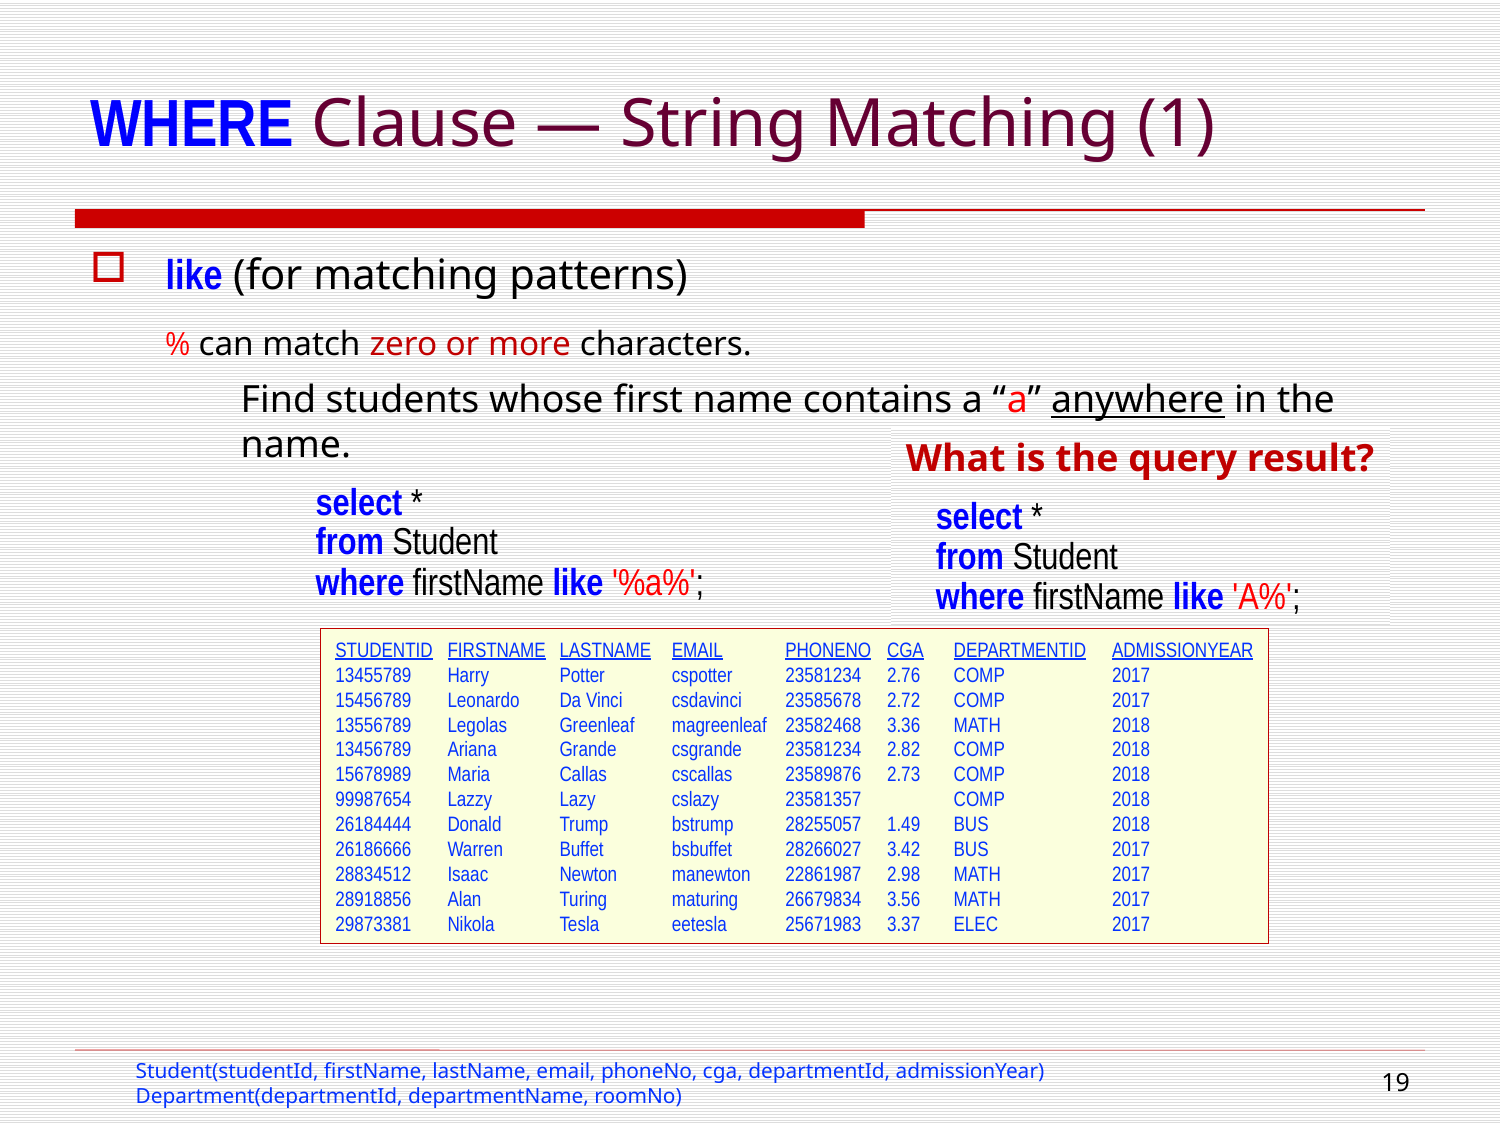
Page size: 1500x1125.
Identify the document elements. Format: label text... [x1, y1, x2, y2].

text_box STUDENTID FIRSTNAME LASTNAME EMAIL PHONENO CGA DEPARTMENTID ADMISSIONYEAR 13455789 Harry Potter cspotter 23581234 2.76 COMP 2017 15456789 Leonardo Da Vinci csdavinci 23585678 2.72 COMP 2017 13556789 Legolas Greenleaf magreenleaf 23582468 3.36 MATH 2018 13456789 Ariana Grande csgrande 23581234 2.82 COMP 2018 15678989 Maria Callas cscallas 23589876 2.73 COMP 2018 99987654 Lazzy Lazy cslazy 23581357 COMP 2018 26184444 Donald Trump bstrump 28255057 1.49 BUS 2018 26186666 Warren Buffet bsbuffet 28266027 3.42 BUS 2017 28834512 Isaac Newton manewton 22861987 2.98 MATH 2017 28918856 Alan Turing maturing 26679834 3.56 MATH 2017 29873381 Nikola Tesla eetesla 25671983 3.37 ELEC 2017 [320, 628, 1269, 944]
list like (for matching patterns) % can match zero or more characters. Find students whose first name contains a “a” anywhere in the name. select * from Student where firstName like '%a%'; [75, 239, 1425, 893]
text_box What is the query result? select * from Student where firstName like 'A%'; [891, 427, 1390, 626]
title WHERE Clause — String Matching (1) [75, 45, 1425, 195]
slide_number 18 [1100, 1065, 1425, 1103]
text_box Student(studentId, firstName, lastName, email, phoneNo, cga, departmentId, admissionYear) Department(departmentId, departmentName, roomNo) [120, 1049, 1060, 1115]
